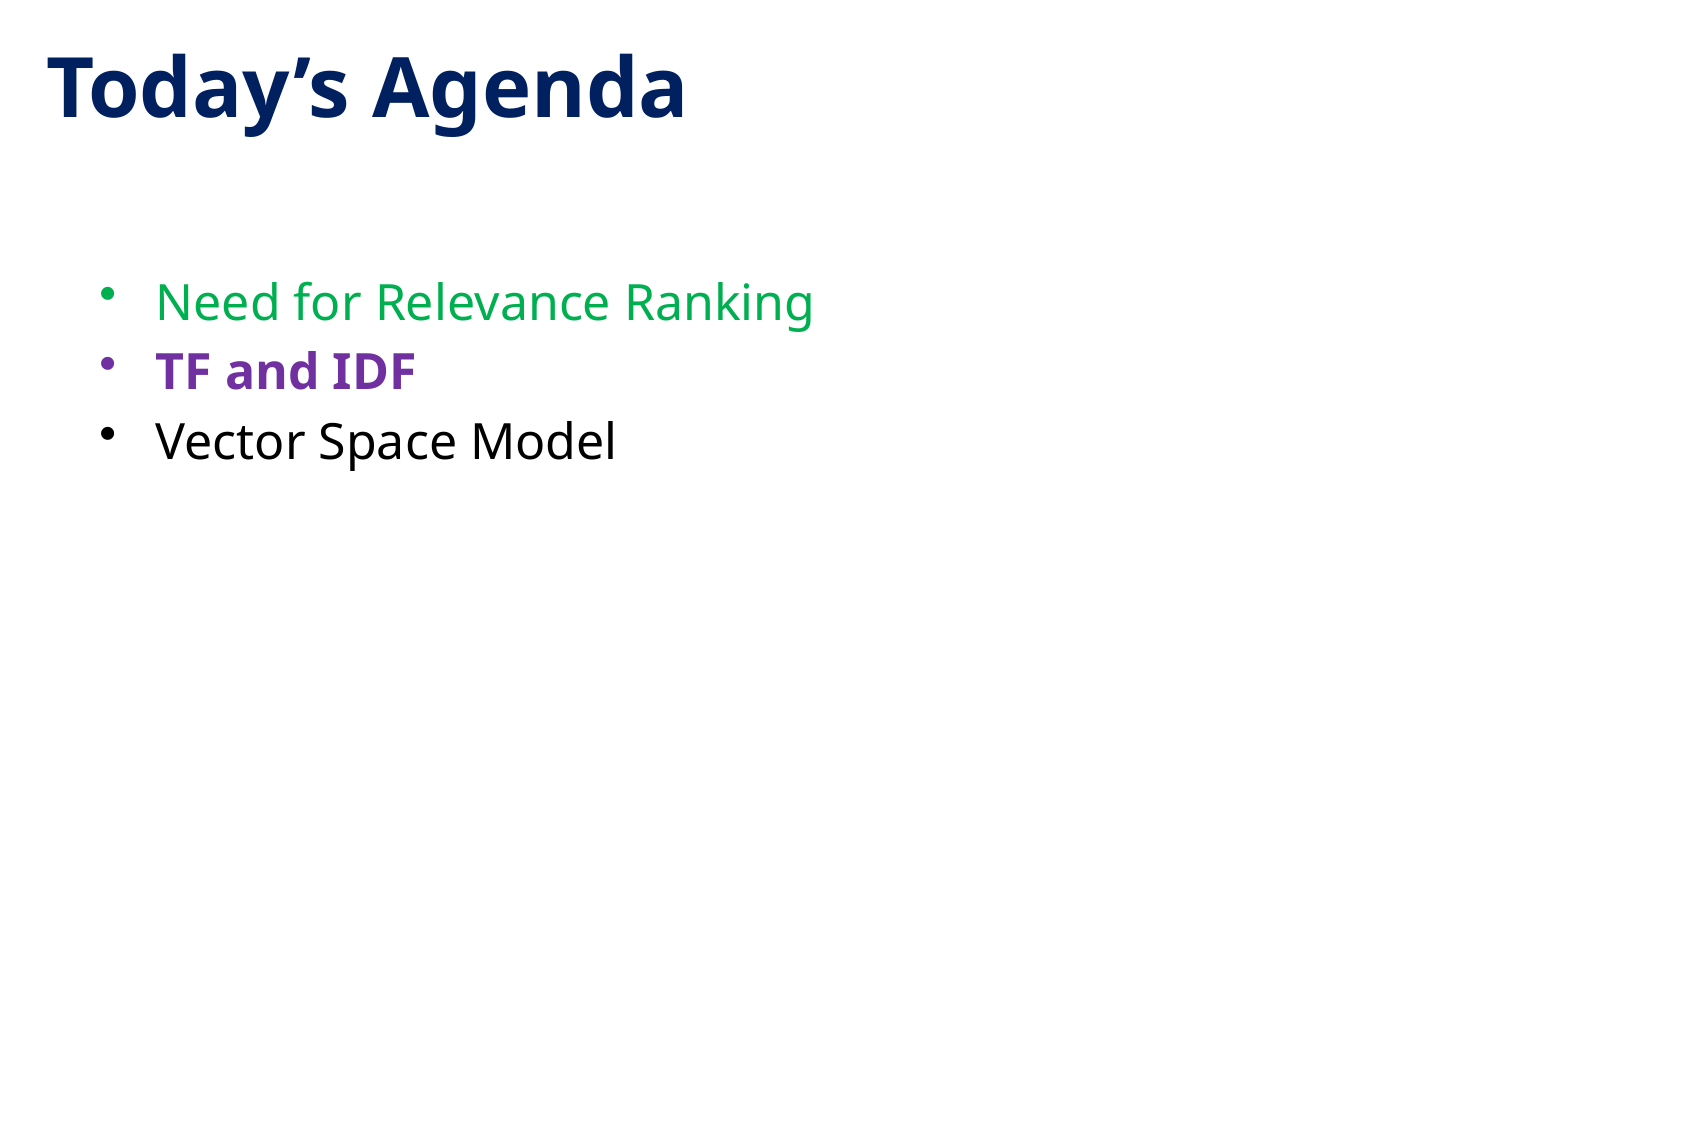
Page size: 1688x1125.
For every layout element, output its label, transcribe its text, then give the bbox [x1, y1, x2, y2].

list Need for Relevance Ranking TF and IDF Vector Space Model [84, 262, 1604, 1005]
title Today’s Agenda [31, 24, 1379, 143]
